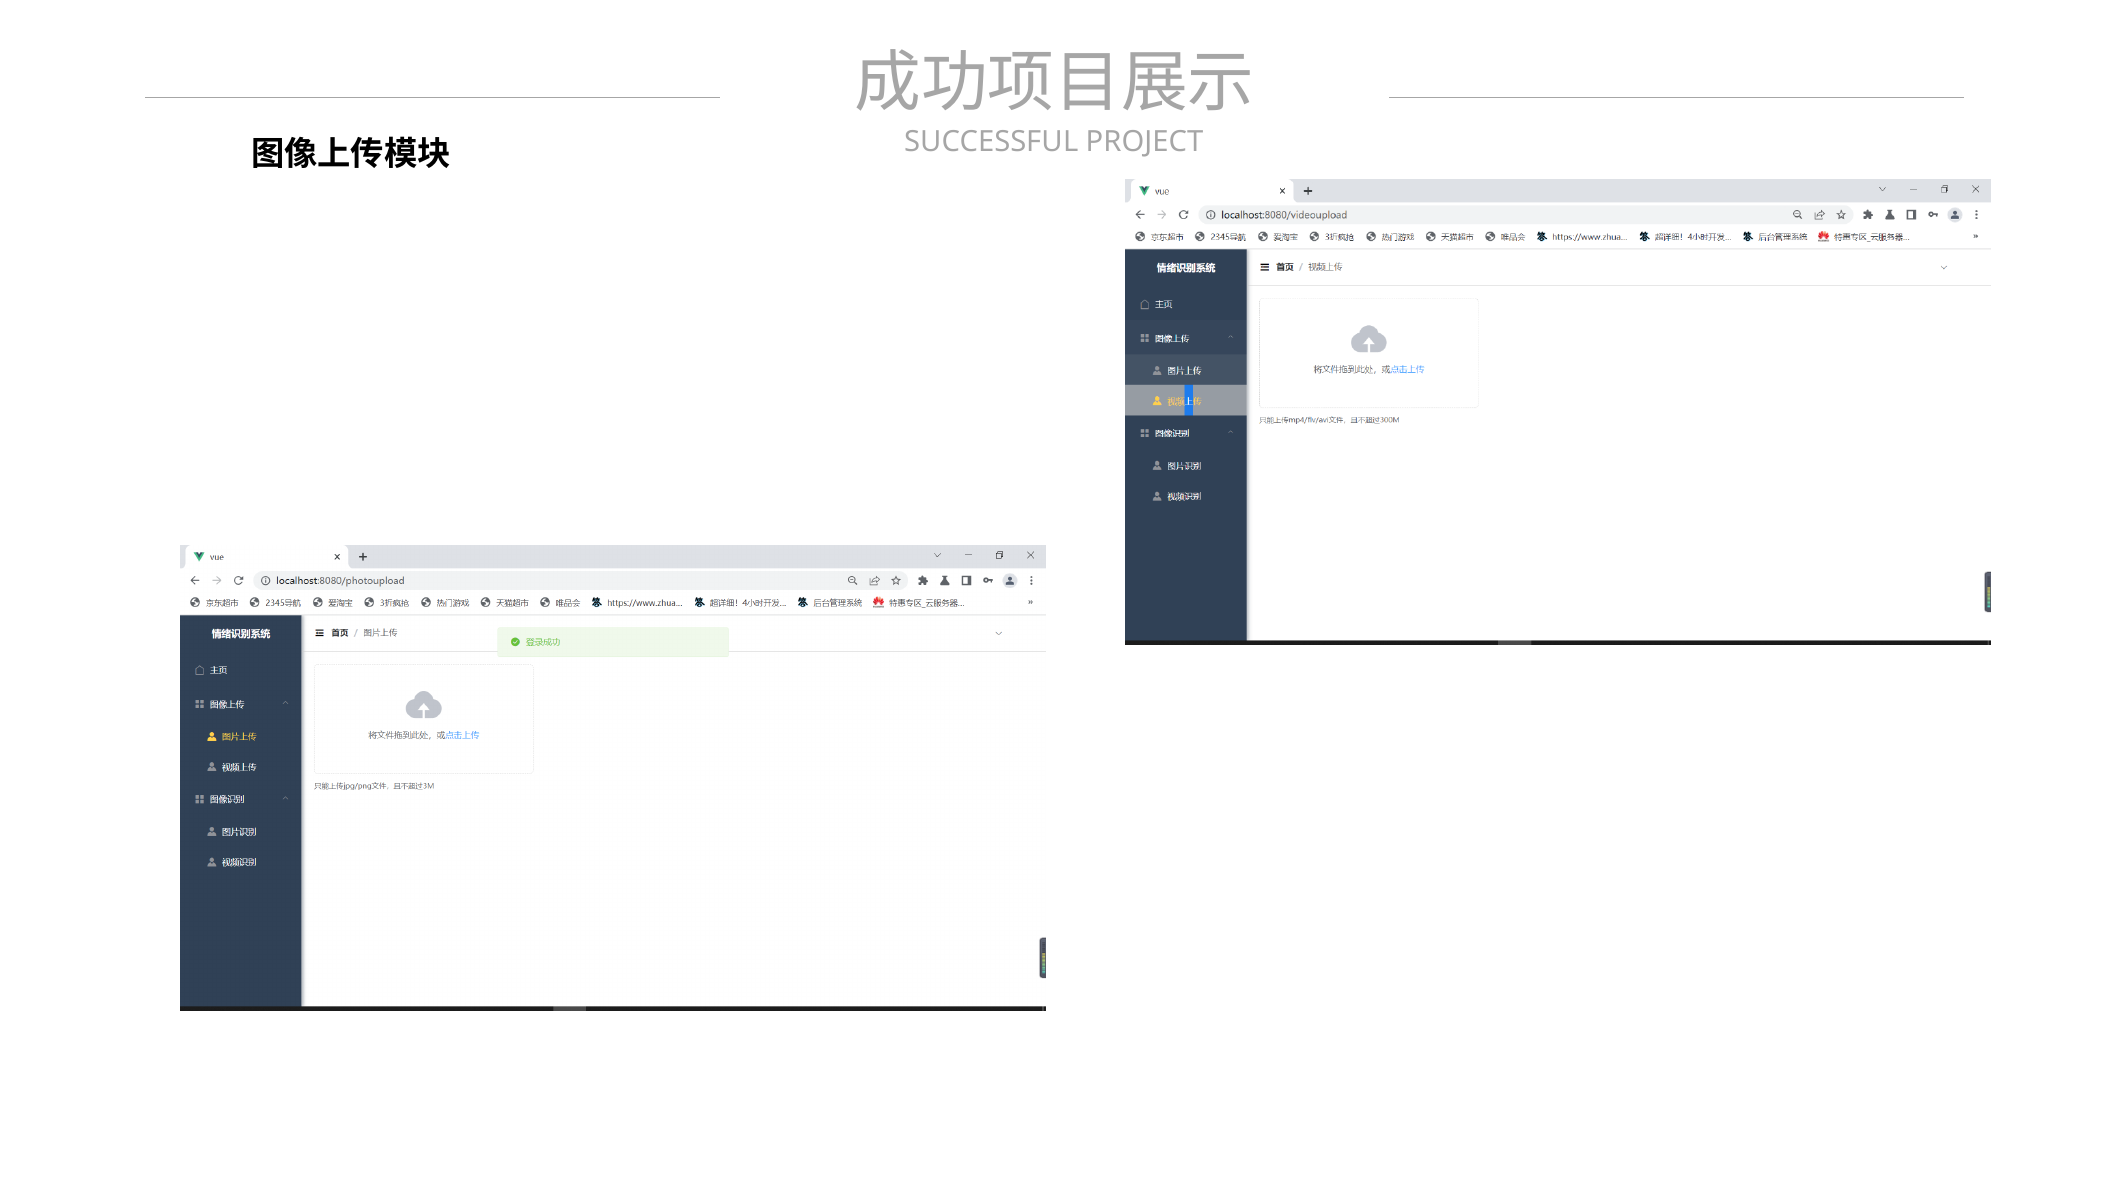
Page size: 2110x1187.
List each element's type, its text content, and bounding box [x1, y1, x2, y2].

text_box SUCCESSFUL PROJECT [824, 122, 1291, 158]
text_box 图像上传模块 [251, 132, 532, 173]
text_box 成功项目展示 [730, 98, 1379, 119]
picture [1125, 179, 1991, 645]
picture [180, 545, 1046, 1011]
text_box 成功项目展示 [730, 38, 1379, 96]
